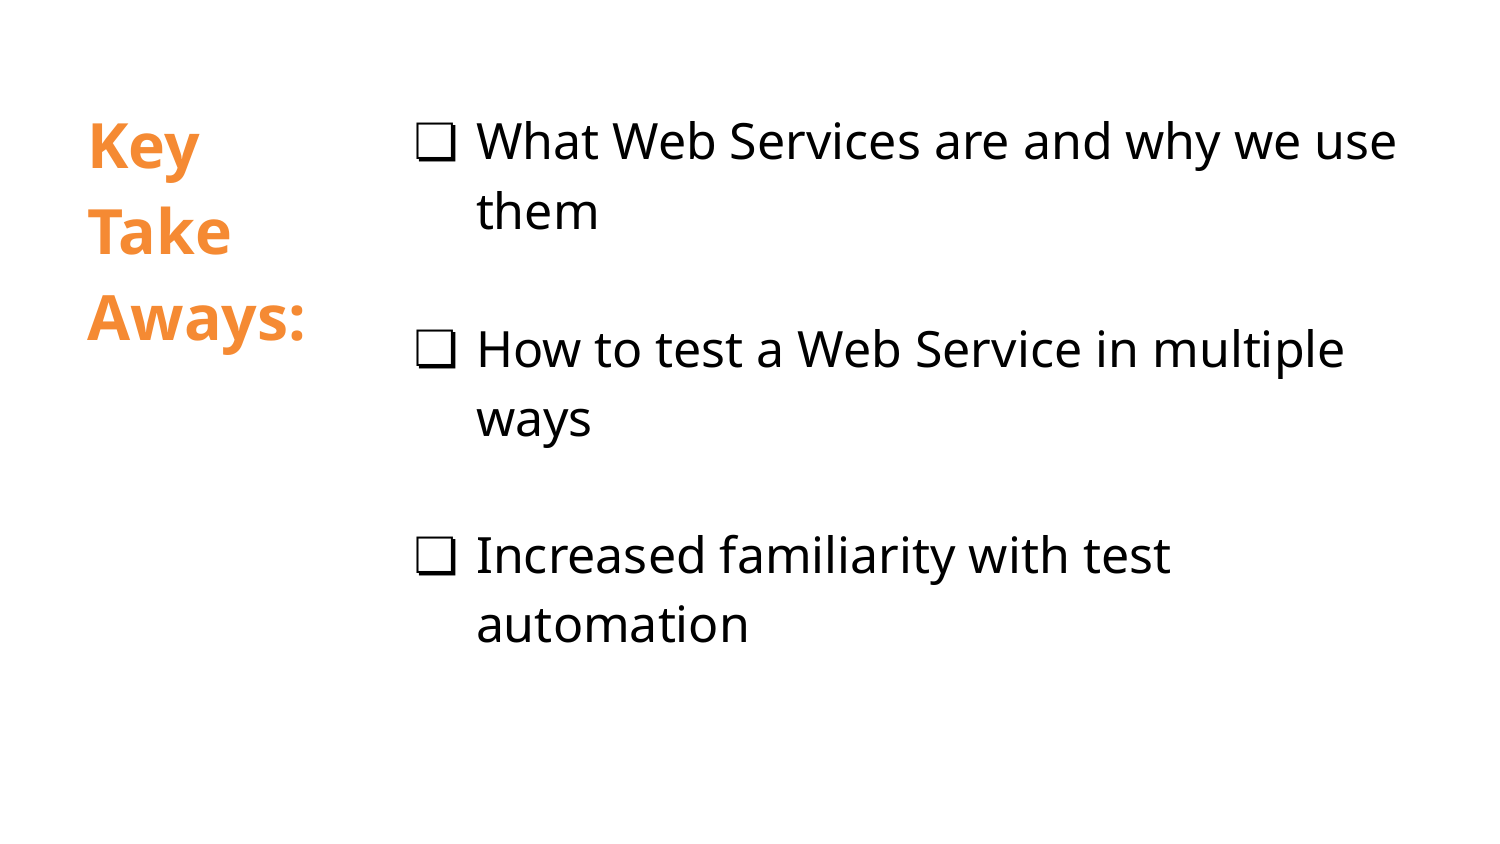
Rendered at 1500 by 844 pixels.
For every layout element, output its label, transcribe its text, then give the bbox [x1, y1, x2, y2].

title Key Take Aways: [75, 82, 325, 391]
list What Web Services are and why we use them How to test a Web Service in multiple ways Increased familiarity with test automation [388, 88, 1413, 734]
